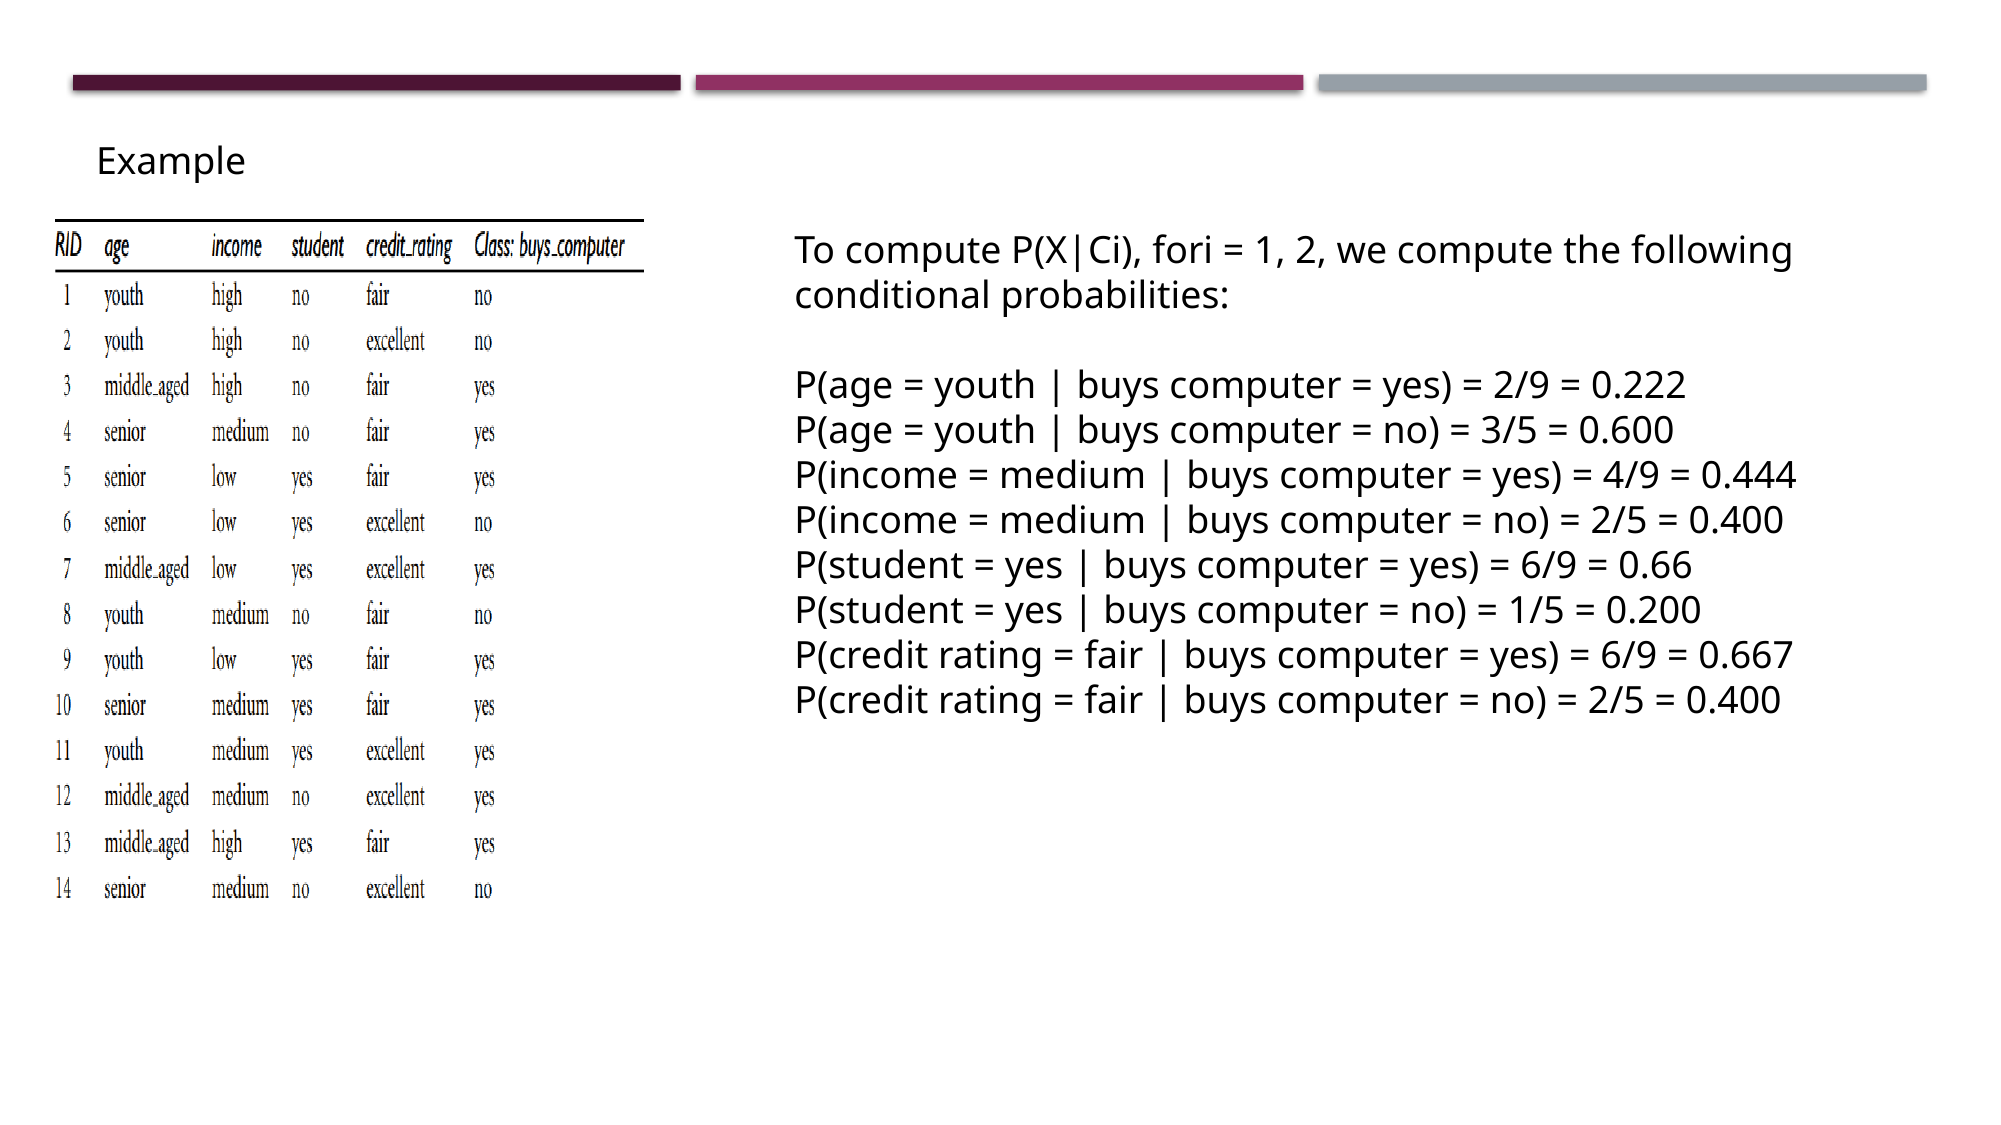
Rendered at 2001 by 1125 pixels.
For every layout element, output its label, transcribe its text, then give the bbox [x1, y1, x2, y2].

picture [51, 218, 644, 920]
text_box To compute P(X|Ci), fori = 1, 2, we compute the following conditional probabilities: P(age = youth | buys computer = yes) = 2/9 = 0.222 P(age = youth | buys computer = no) = 3/5 = 0.600 P(income = medium | buys computer = yes) = 4/9 = 0.444 P(income = medium | buys computer = no) = 2/5 = 0.400 P(student = yes | buys computer = yes) = 6/9 = 0.66 P(student = yes | buys computer = no) = 1/5 = 0.200 P(credit rating = fair | buys computer = yes) = 6/9 = 0.667 P(credit rating = fair | buys computer = no) = 2/5 = 0.400 [779, 219, 2000, 729]
text_box Example [81, 129, 1082, 190]
text_box [51, 190, 1911, 1064]
